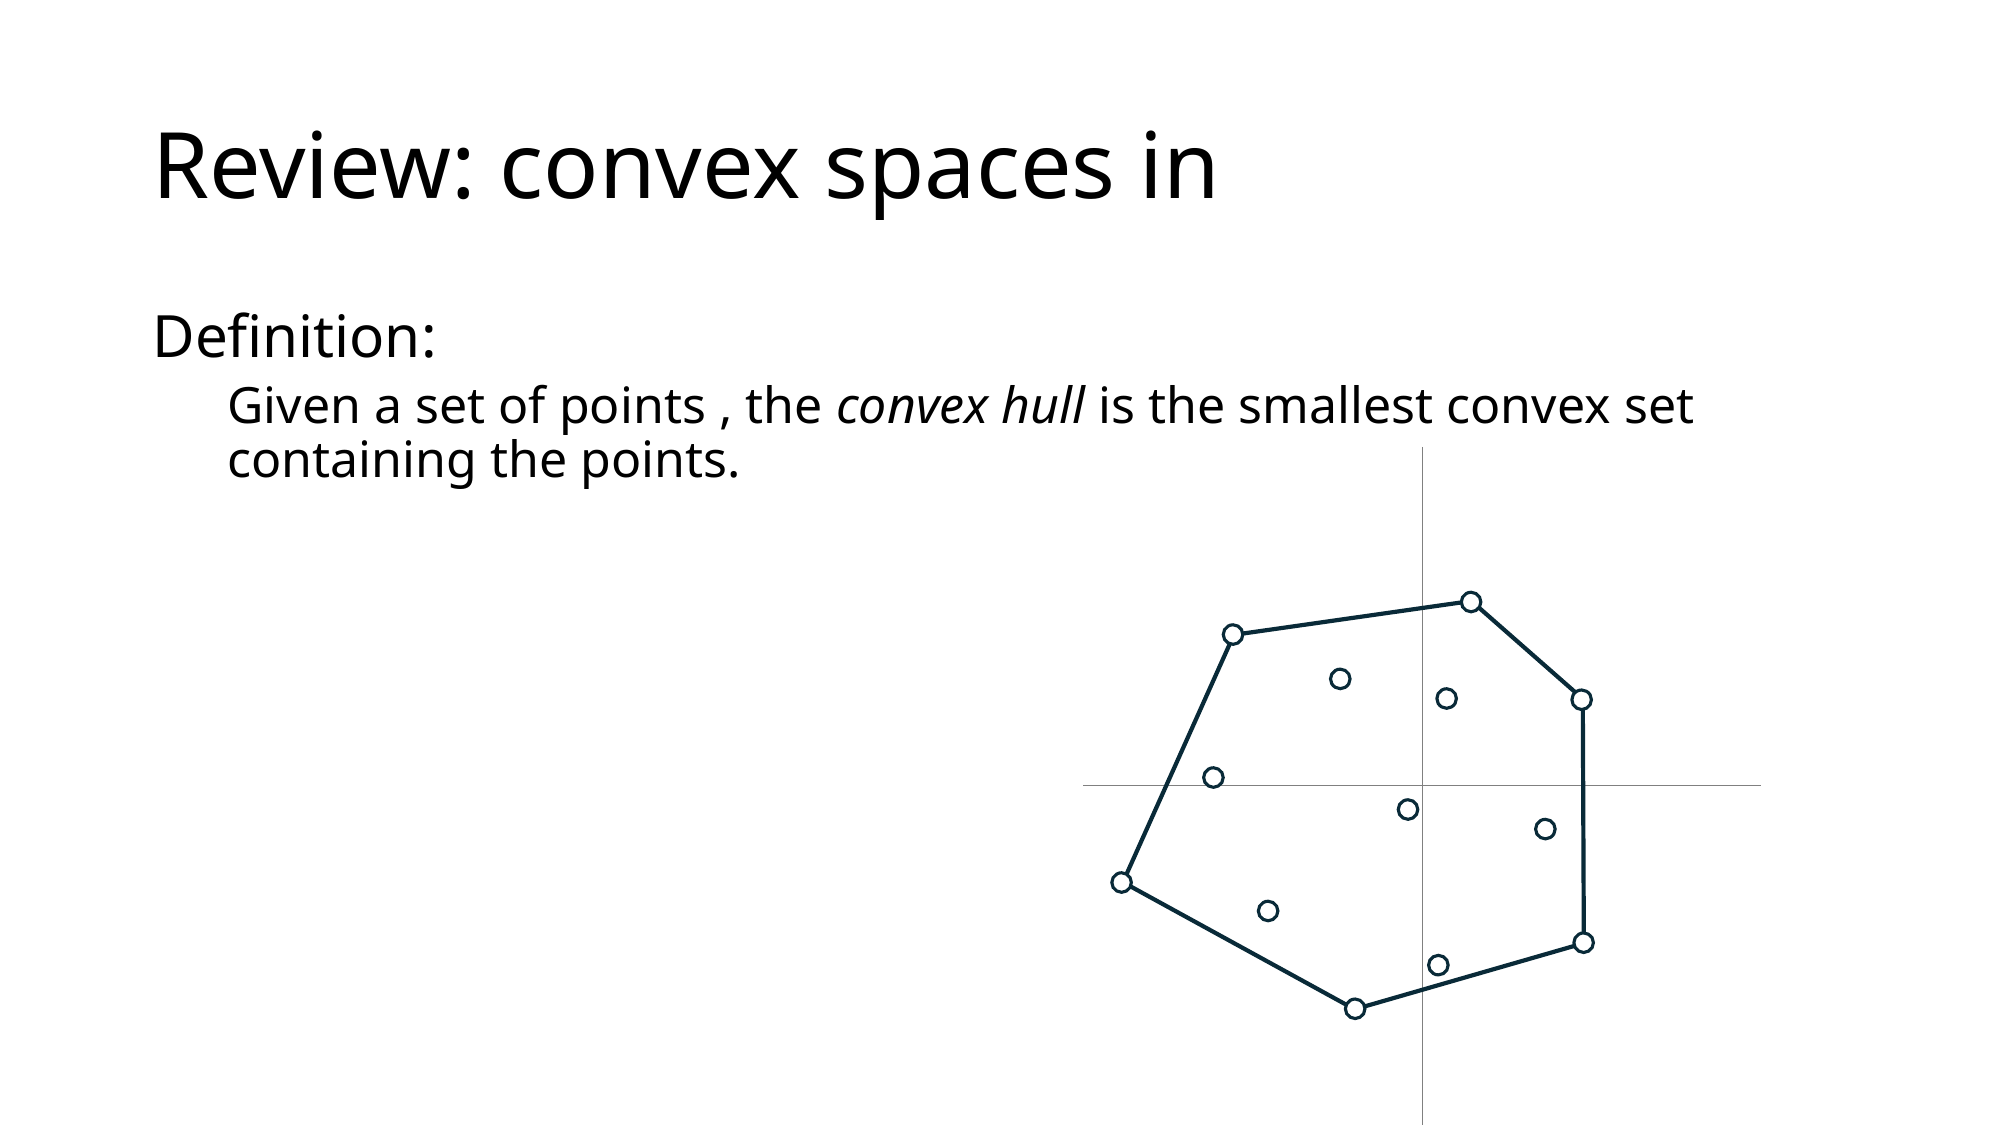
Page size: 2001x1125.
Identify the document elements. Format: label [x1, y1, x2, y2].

text_box [1082, 446, 1762, 1125]
